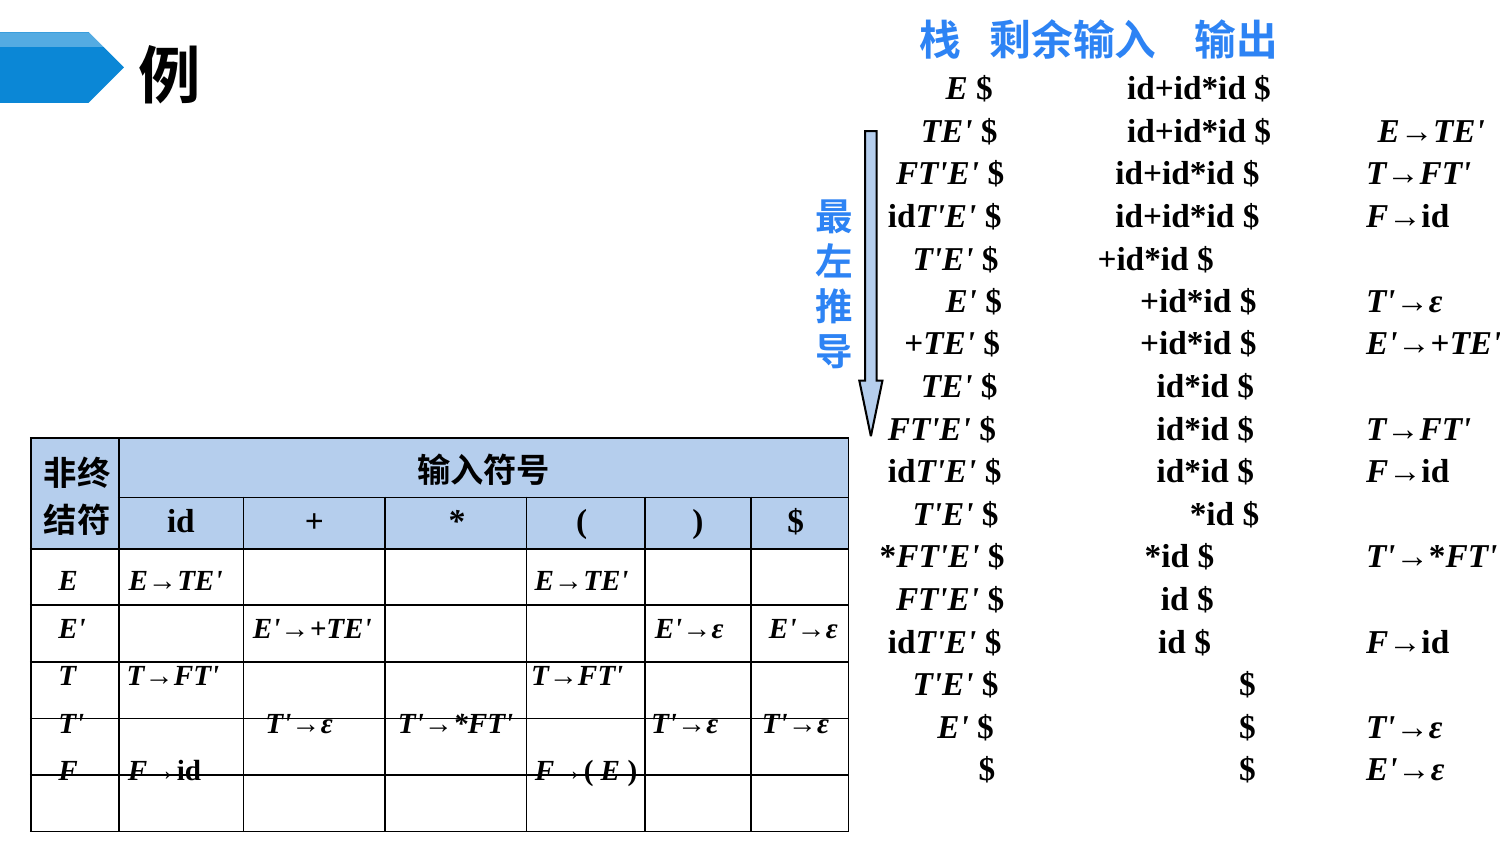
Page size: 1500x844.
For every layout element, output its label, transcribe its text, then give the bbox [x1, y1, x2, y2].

table_header 输入符号 [120, 439, 848, 497]
list 栈 剩余输入 输出 E $ id+id*id $ TE' $ id+id*id $ E→TE' FT'E' $ id+id*id $ T→FT' idT'E' $ id+id*id $ F→id T'E' $ +id*id $ E' $ +id*id $ T'→ε +TE' $ +id*id $ E'→+TE' TE' $ id*id $ FT'E' $ id*id $ T→FT' idT'E' $ id*id $ F→id T'E' $ *id $ *FT'E' $ *id $ T'→*FT' FT'E' $ id $ idT'E' $ id $ F→id T'E' $ $ E' $ $ T'→ε $ $ E'→ε [856, 11, 1500, 844]
table_cell [32, 550, 43, 604]
table_cell [244, 794, 384, 831]
table_cell + [244, 498, 384, 547]
table_cell * [386, 498, 526, 547]
table_cell [752, 794, 848, 831]
table_cell [386, 794, 526, 831]
table_cell [527, 794, 644, 831]
text_box [859, 131, 883, 437]
table_cell ( [527, 498, 644, 547]
text_box E E→TE' E→TE' E' E'→+TE' E'→ε E'→ε T T→FT' T→FT' T' T'→ε T'→*FT' T'→ε T'→ε F F→id F→( E ) [43, 547, 883, 794]
table_header [32, 439, 118, 445]
table_cell ) [646, 498, 750, 547]
table_cell [32, 719, 43, 774]
table_cell [32, 606, 43, 661]
text_box 最 左 推 导 [797, 185, 872, 380]
table_cell [32, 776, 118, 831]
text_box 非终 结符 [29, 445, 126, 547]
table_cell [32, 663, 43, 718]
table_cell $ [752, 498, 848, 547]
table_cell [646, 794, 750, 831]
table_cell [120, 794, 243, 831]
table_cell id [126, 498, 243, 547]
title 例 [123, 43, 856, 103]
